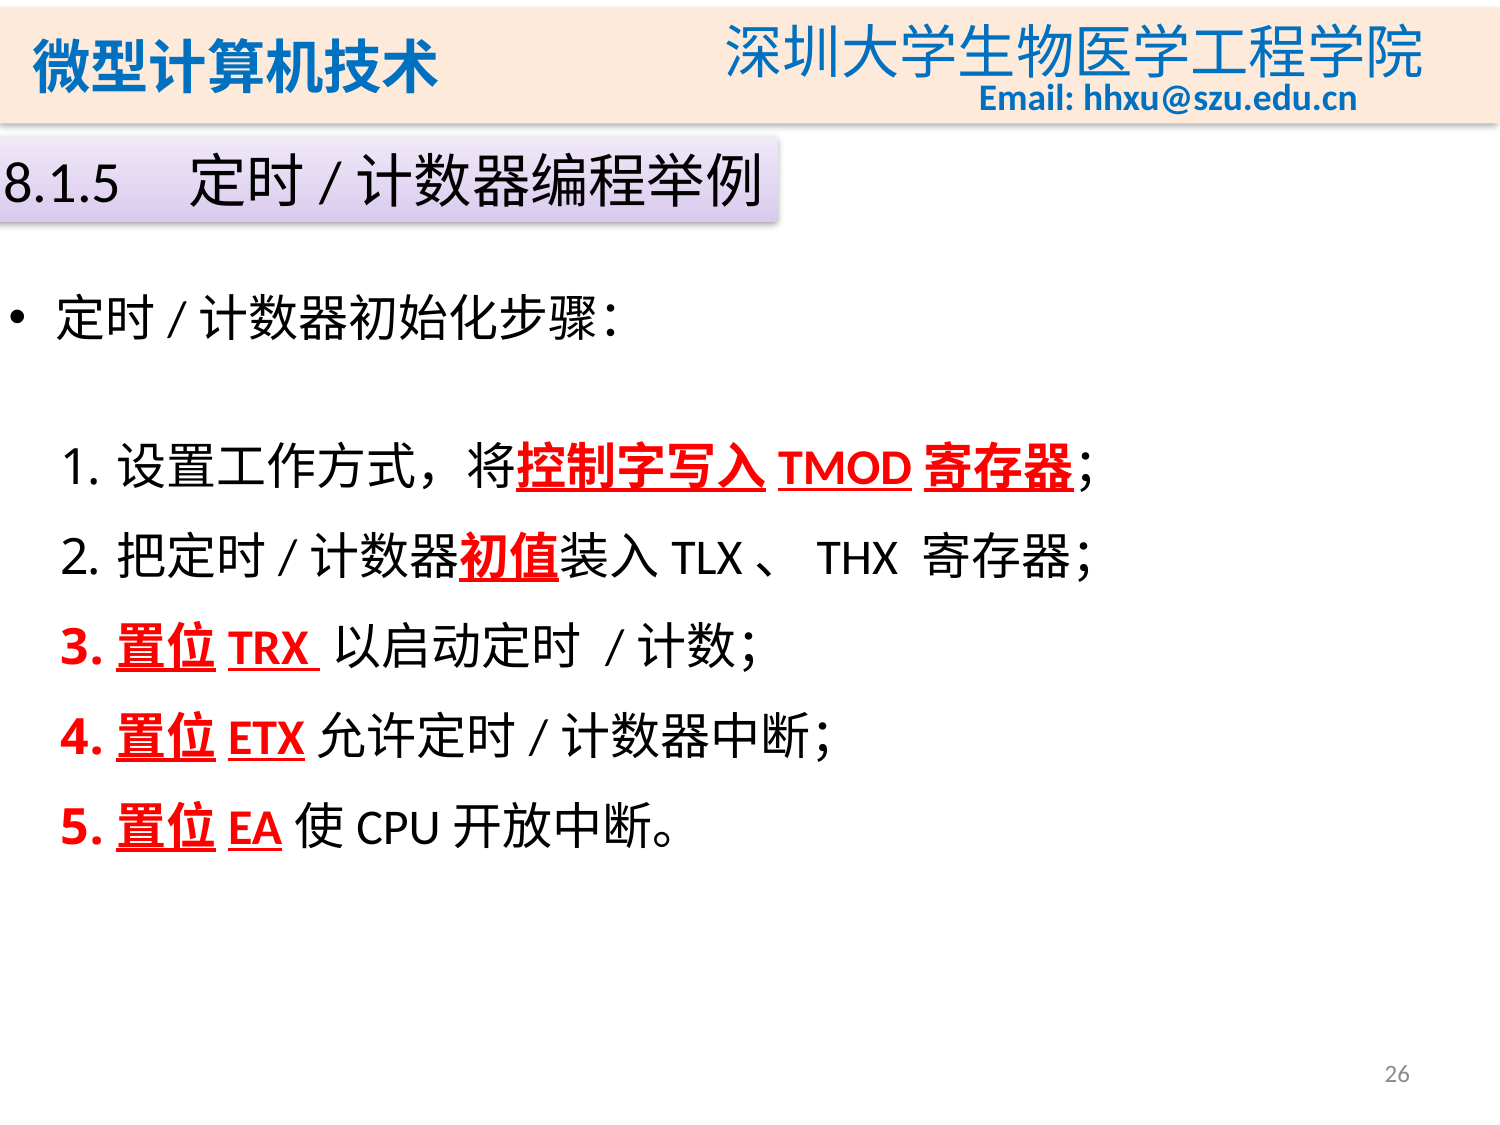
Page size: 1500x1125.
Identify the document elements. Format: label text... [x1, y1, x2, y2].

text_box 8.1.5 定时/计数器编程举例 [0, 136, 779, 223]
text_box 定时/计数器初始化步骤： [0, 279, 664, 354]
text_box 设置工作方式，将控制字写入TMOD寄存器； 把定时/计数器初值装入TLX、THX 寄存器； 置位TRX 以启动定时 /计数； 置位ETX允许定时/计数器中断； 置位EA使CPU开放中断。 [45, 397, 1139, 862]
slide_number 26 [1074, 1042, 1425, 1103]
